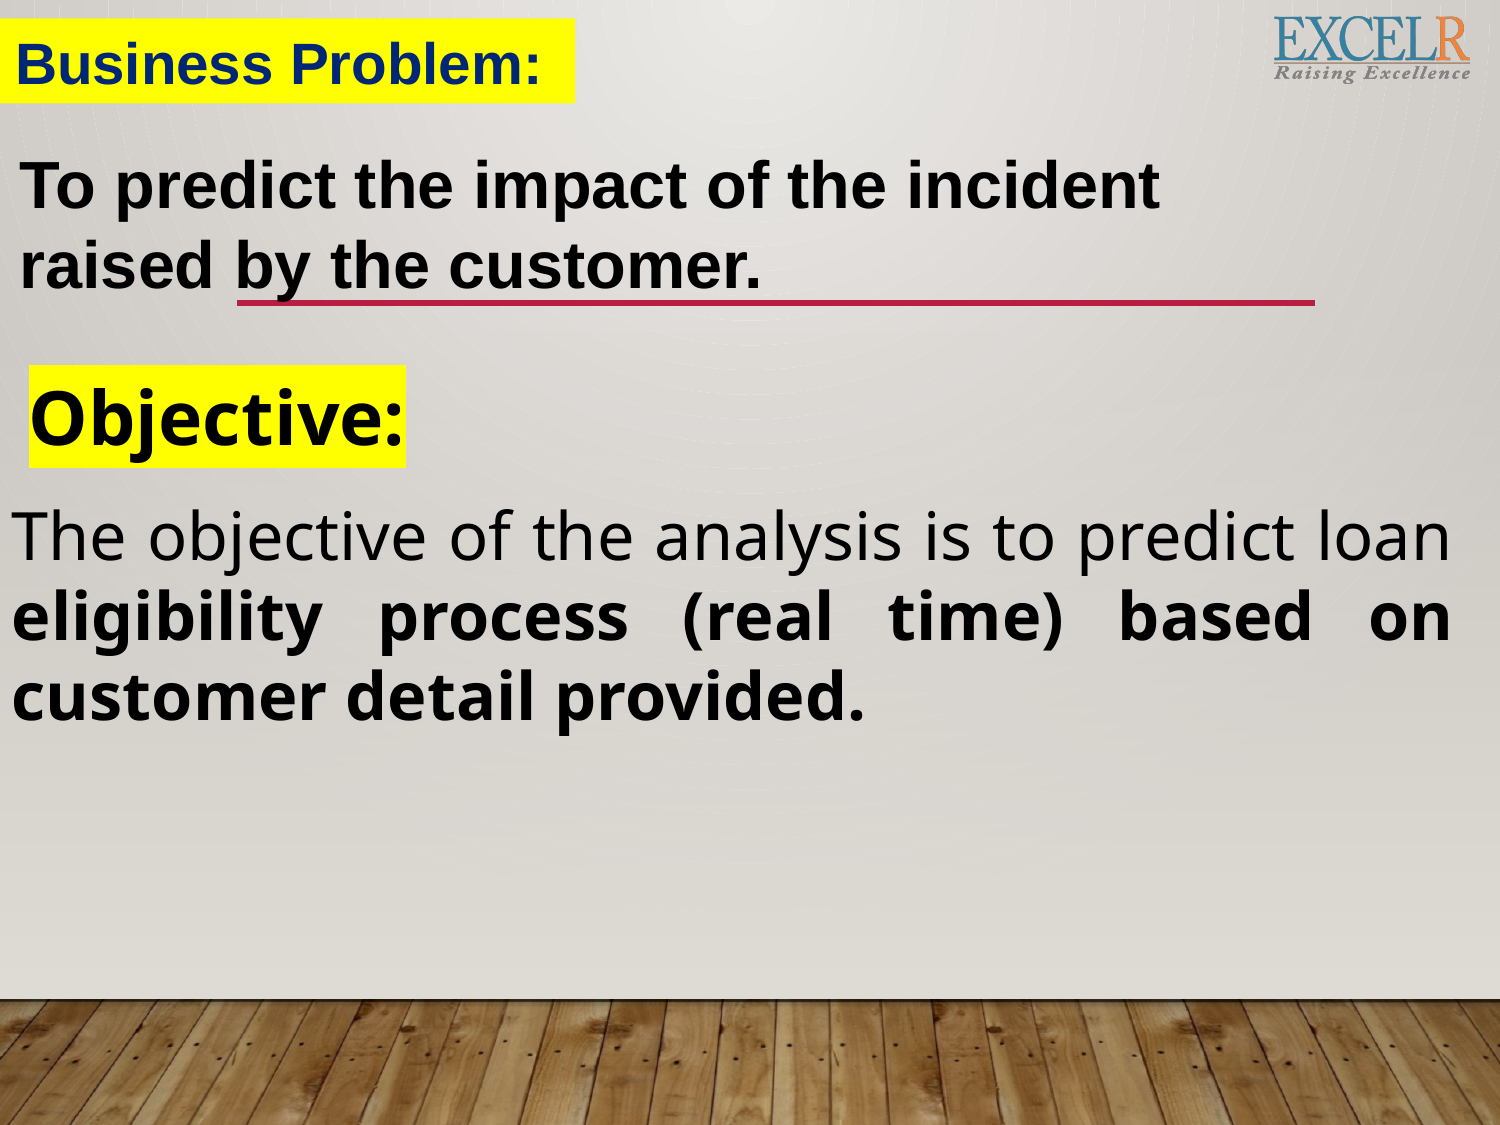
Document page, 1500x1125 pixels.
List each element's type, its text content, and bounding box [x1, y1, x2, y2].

text_box Business Problem: [0, 18, 576, 104]
picture [1274, 16, 1470, 85]
text_box Objective: [13, 363, 436, 469]
text_box The objective of the analysis is to predict loan eligibility process (real time) based on customer detail provided. [0, 486, 1470, 742]
picture [0, 999, 1500, 1125]
text_box To predict the impact of the incident raised by the customer. [4, 134, 1275, 344]
